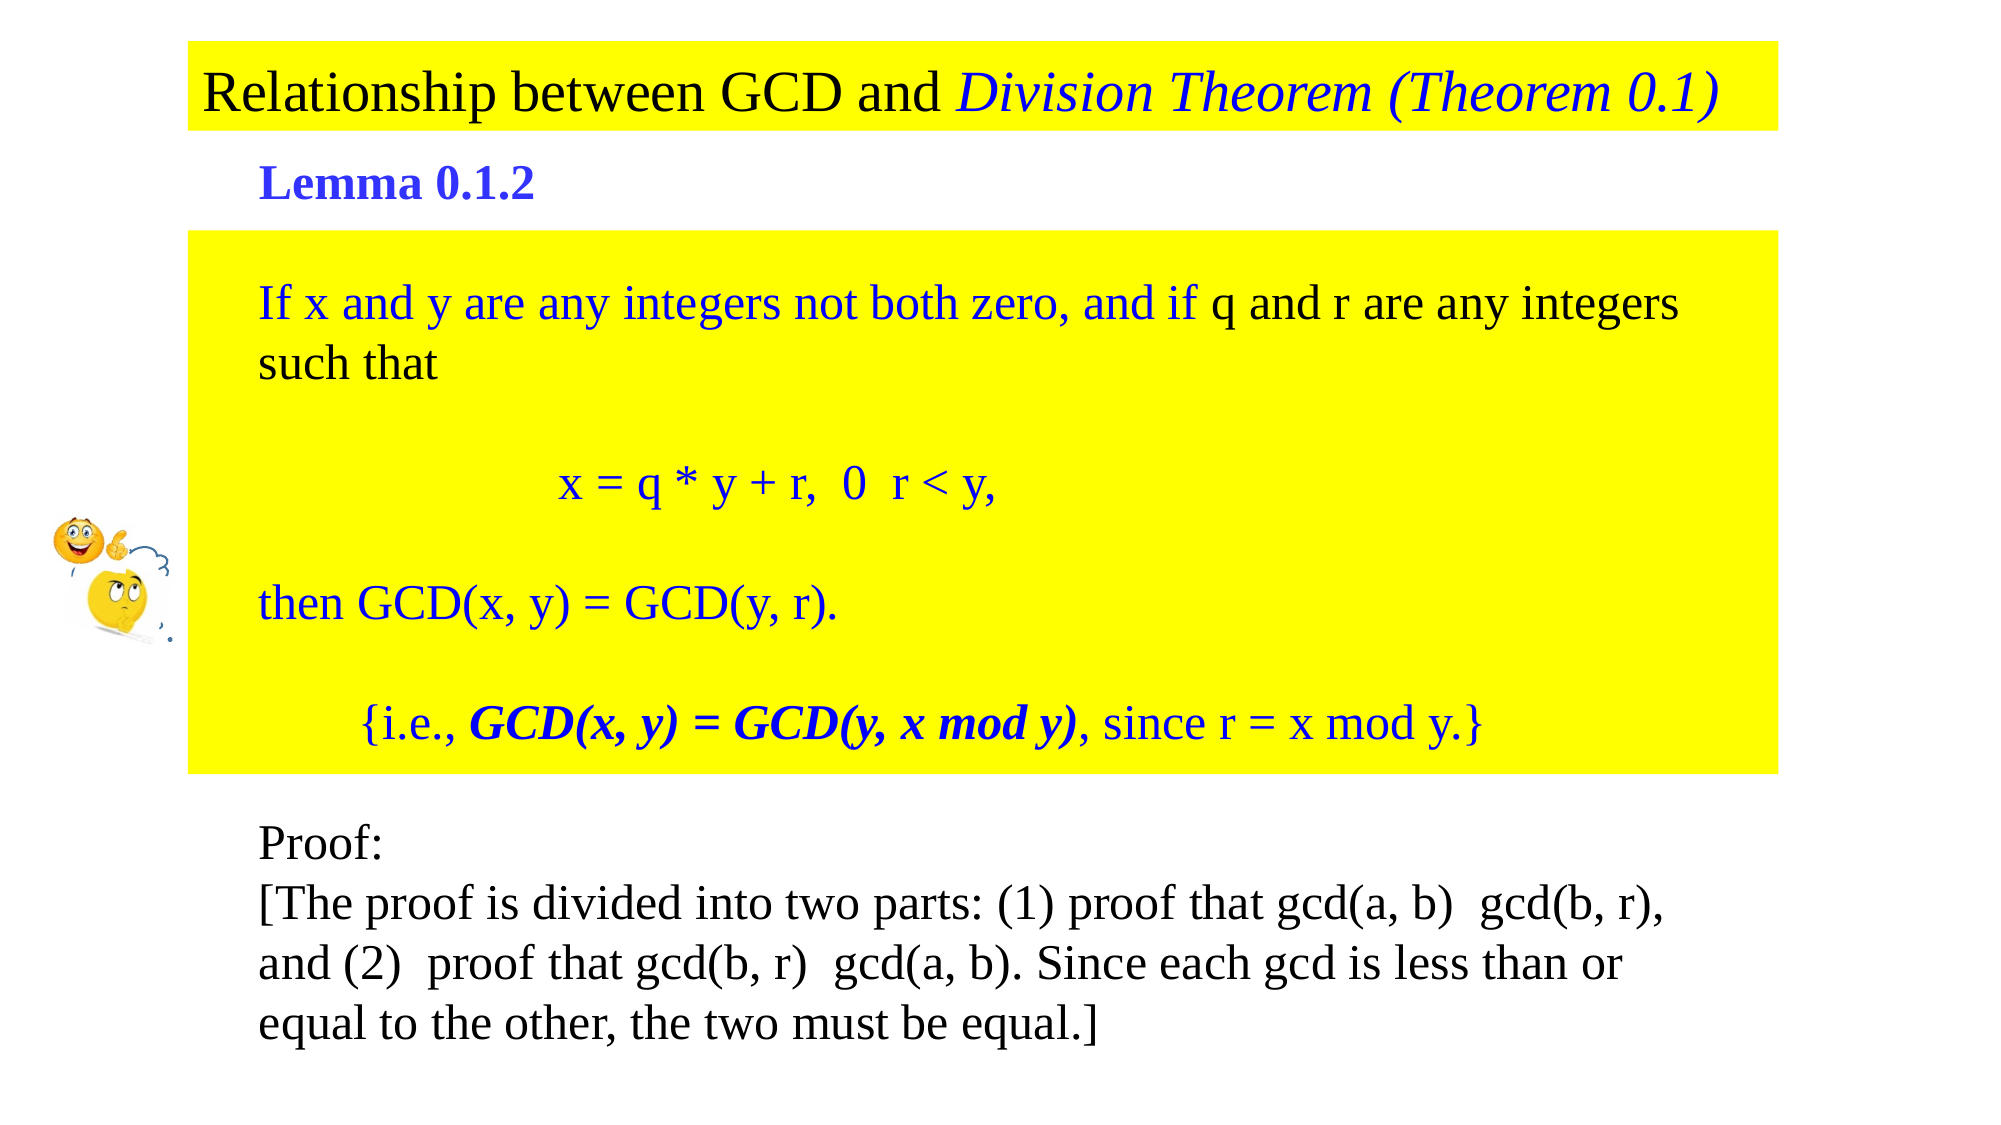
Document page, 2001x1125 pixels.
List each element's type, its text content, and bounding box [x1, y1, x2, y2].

text_box Relationship between GCD and Division Theorem (Theorem 0.1) [187, 41, 1779, 131]
text_box [187, 230, 1779, 775]
picture [49, 512, 173, 648]
text_box [130, 546, 169, 576]
